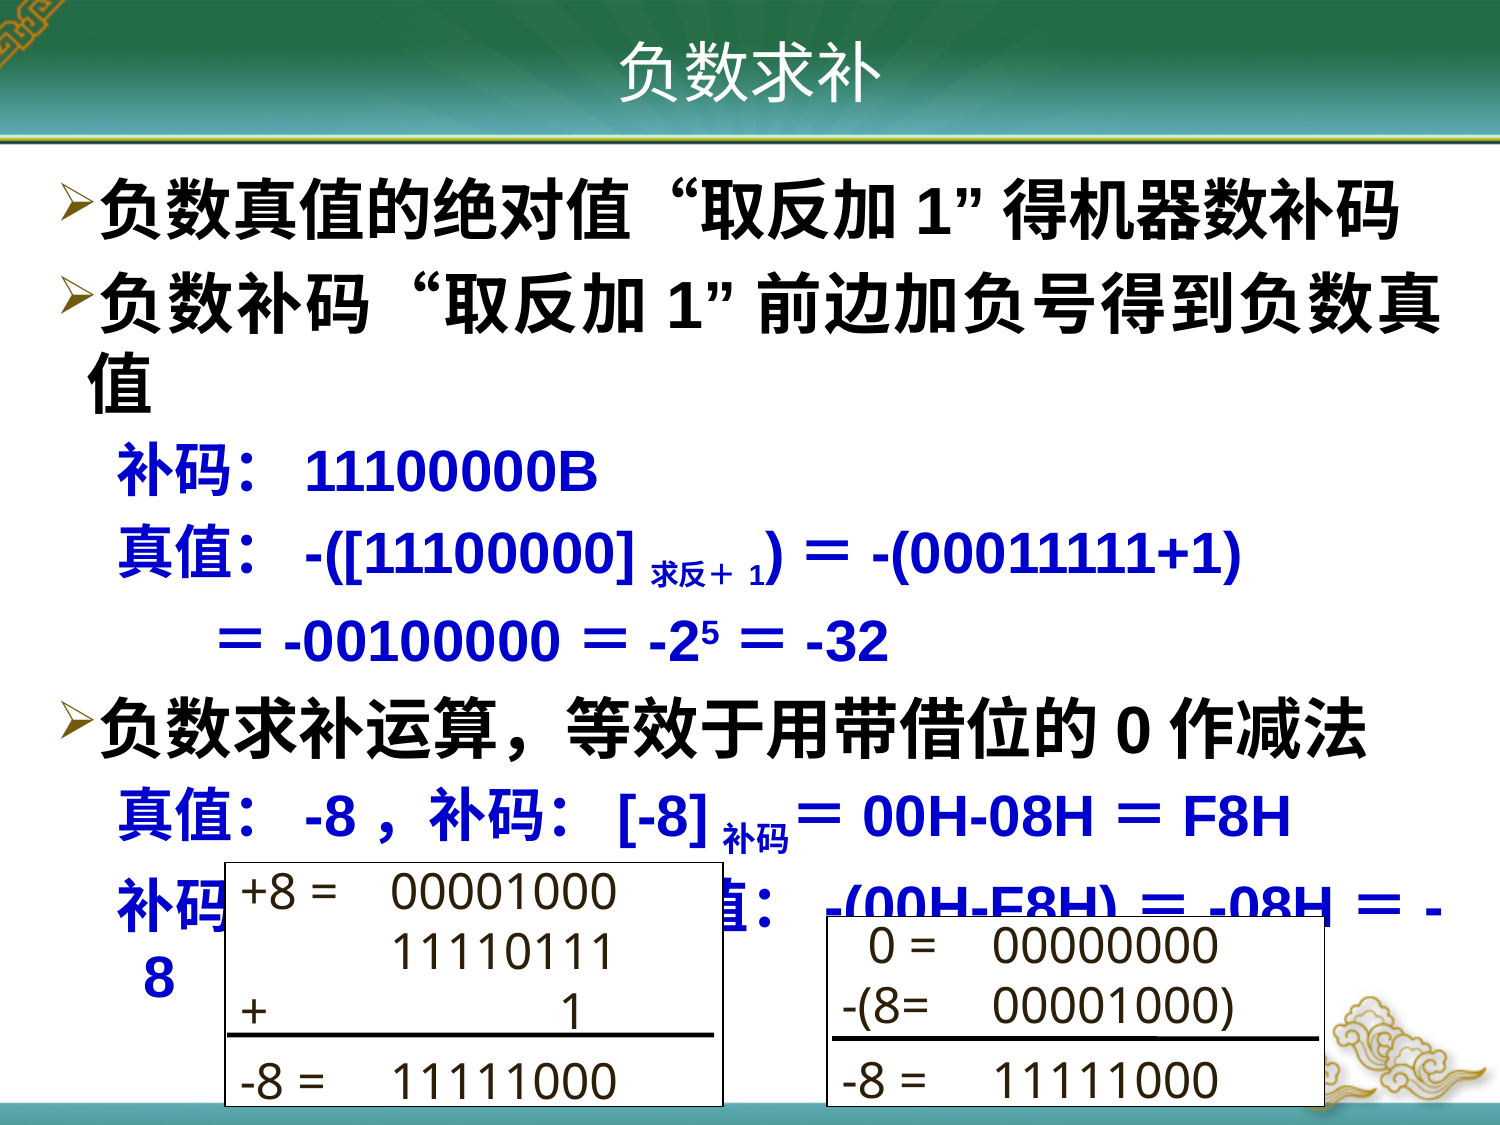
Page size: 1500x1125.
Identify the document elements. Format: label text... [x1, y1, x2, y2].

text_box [224, 862, 1325, 1107]
title 负数求补 [74, 18, 1426, 124]
list 负数真值的绝对值“取反加1”得机器数补码 负数补码“取反加1”前边加负号得到负数真值 补码：11100000B 真值：-([11100000]求反＋1)＝-(00011111+1) ＝-00100000＝-25＝-32 负数求补运算，等效于用带借位的0作减法 真值：-8，补码：[-8]补码＝00H-08H＝F8H 补码：11111000，真值：-(00H-F8H)＝-08H＝-8 [40, 160, 1460, 877]
picture [0, 0, 1500, 1125]
